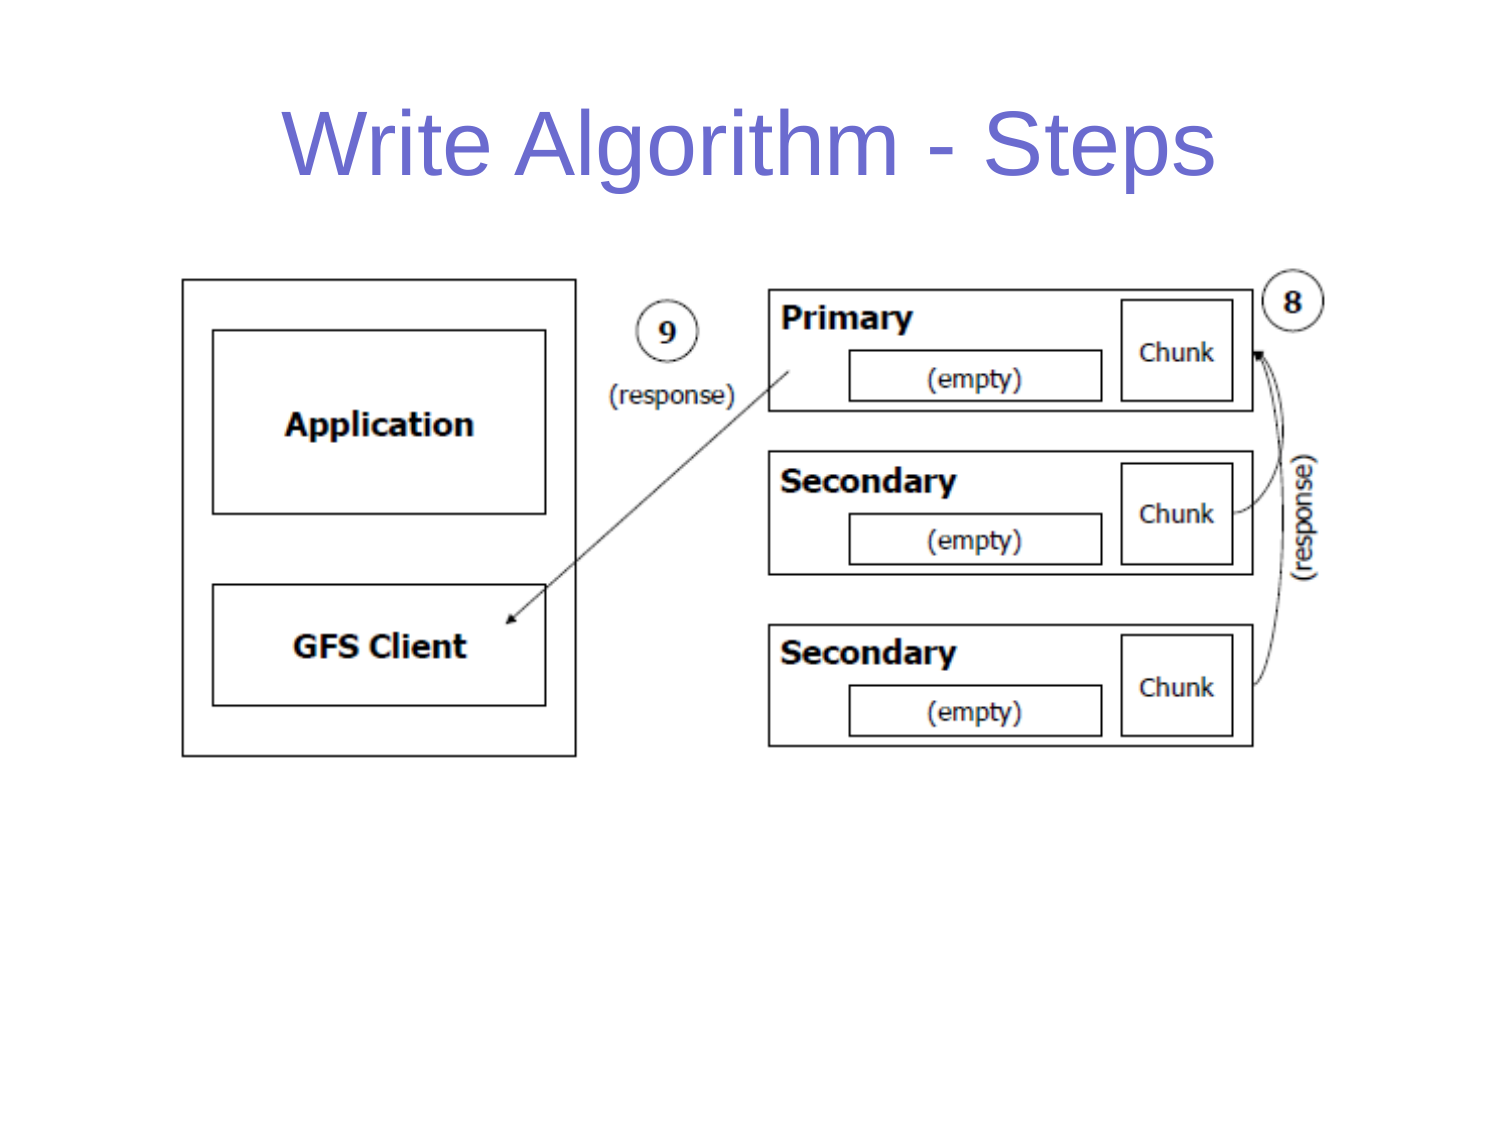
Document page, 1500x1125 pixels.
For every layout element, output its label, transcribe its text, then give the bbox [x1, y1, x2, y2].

picture [149, 249, 1369, 801]
title Write Algorithm - Steps [74, 44, 1426, 233]
